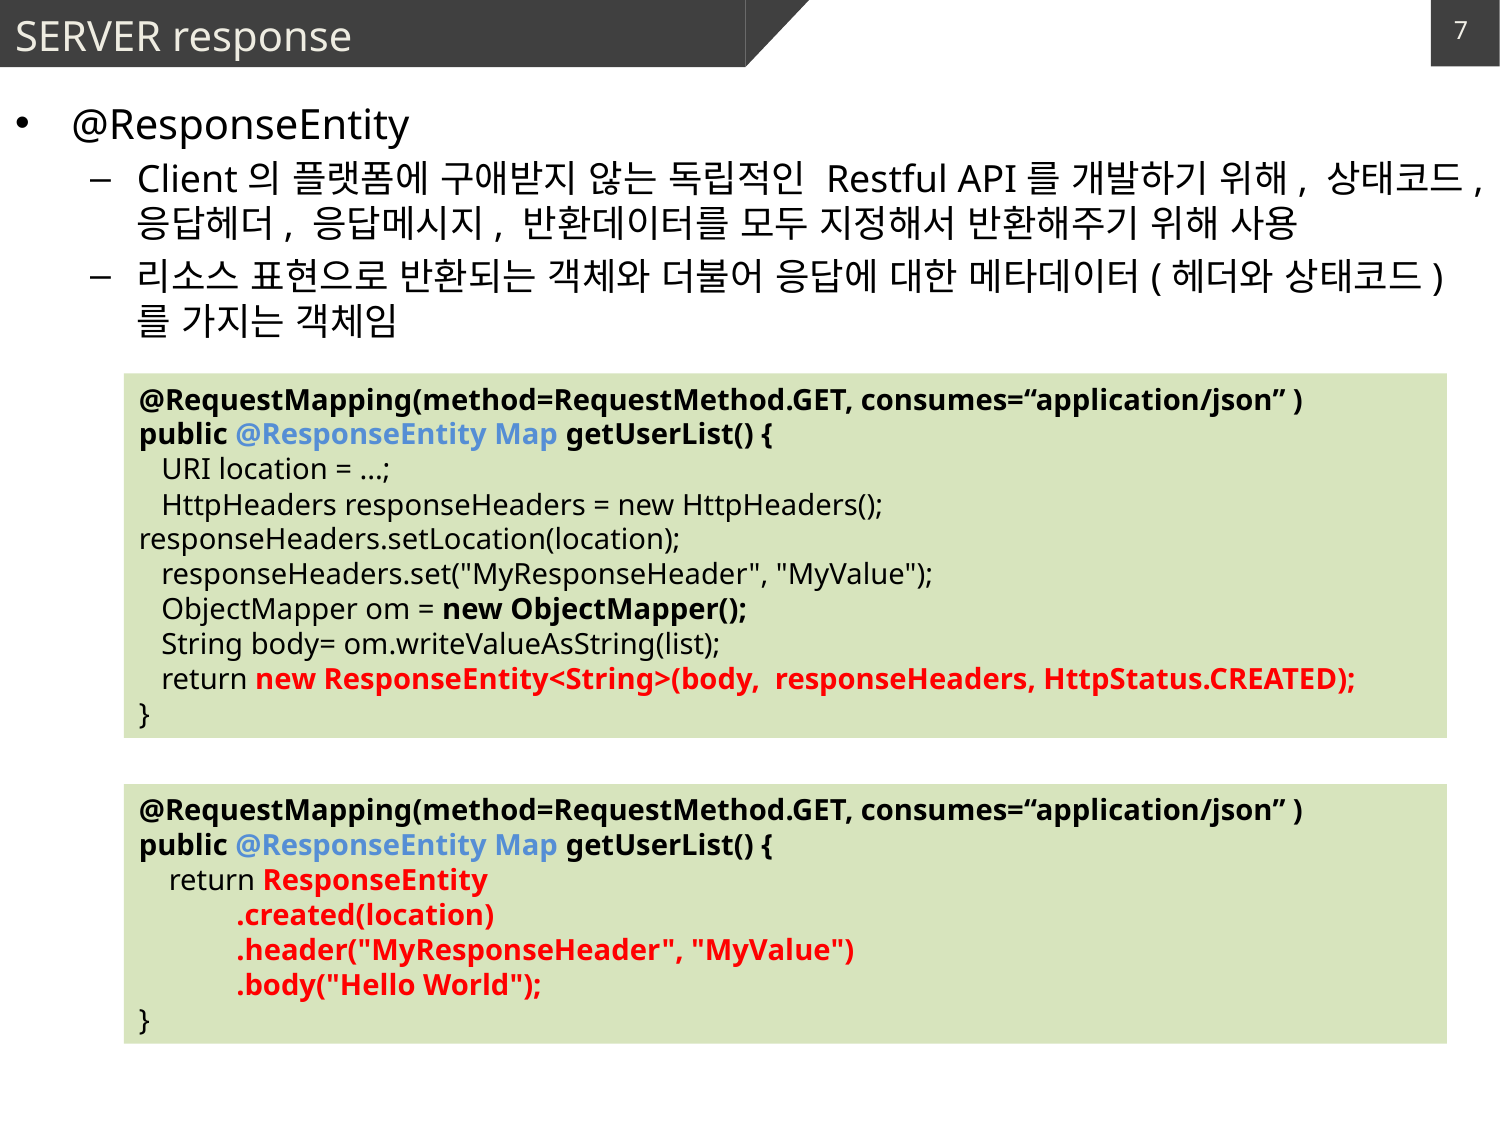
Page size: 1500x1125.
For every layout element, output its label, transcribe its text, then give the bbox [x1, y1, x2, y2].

text_box @RequestMapping(method=RequestMethod.GET, consumes=“application/json” ) public @ResponseEntity Map getUserList() { URI location = ...; HttpHeaders responseHeaders = new HttpHeaders(); responseHeaders.setLocation(location); responseHeaders.set("MyResponseHeader", "MyValue"); ObjectMapper om = new ObjectMapper(); String body= om.writeValueAsString(list); return new ResponseEntity<String>(body, responseHeaders, HttpStatus.CREATED); } [123, 373, 1447, 738]
title SERVER response [0, 0, 727, 69]
list @ResponseEntity Client의 플랫폼에 구애받지 않는 독립적인 Restful API를 개발하기 위해, 상태코드, 응답헤더, 응답메시지, 반환데이터를 모두 지정해서 반환해주기 위해 사용 리소스 표현으로 반환되는 객체와 더불어 응답에 대한 메타데이터(헤더와 상태코드)를 가지는 객체임 [0, 90, 1500, 1125]
slide_number 7 [1424, 1, 1498, 62]
text_box @RequestMapping(method=RequestMethod.GET, consumes=“application/json” ) public @ResponseEntity Map getUserList() { return ResponseEntity .created(location) .header("MyResponseHeader", "MyValue") .body("Hello World"); } [123, 784, 1447, 1044]
